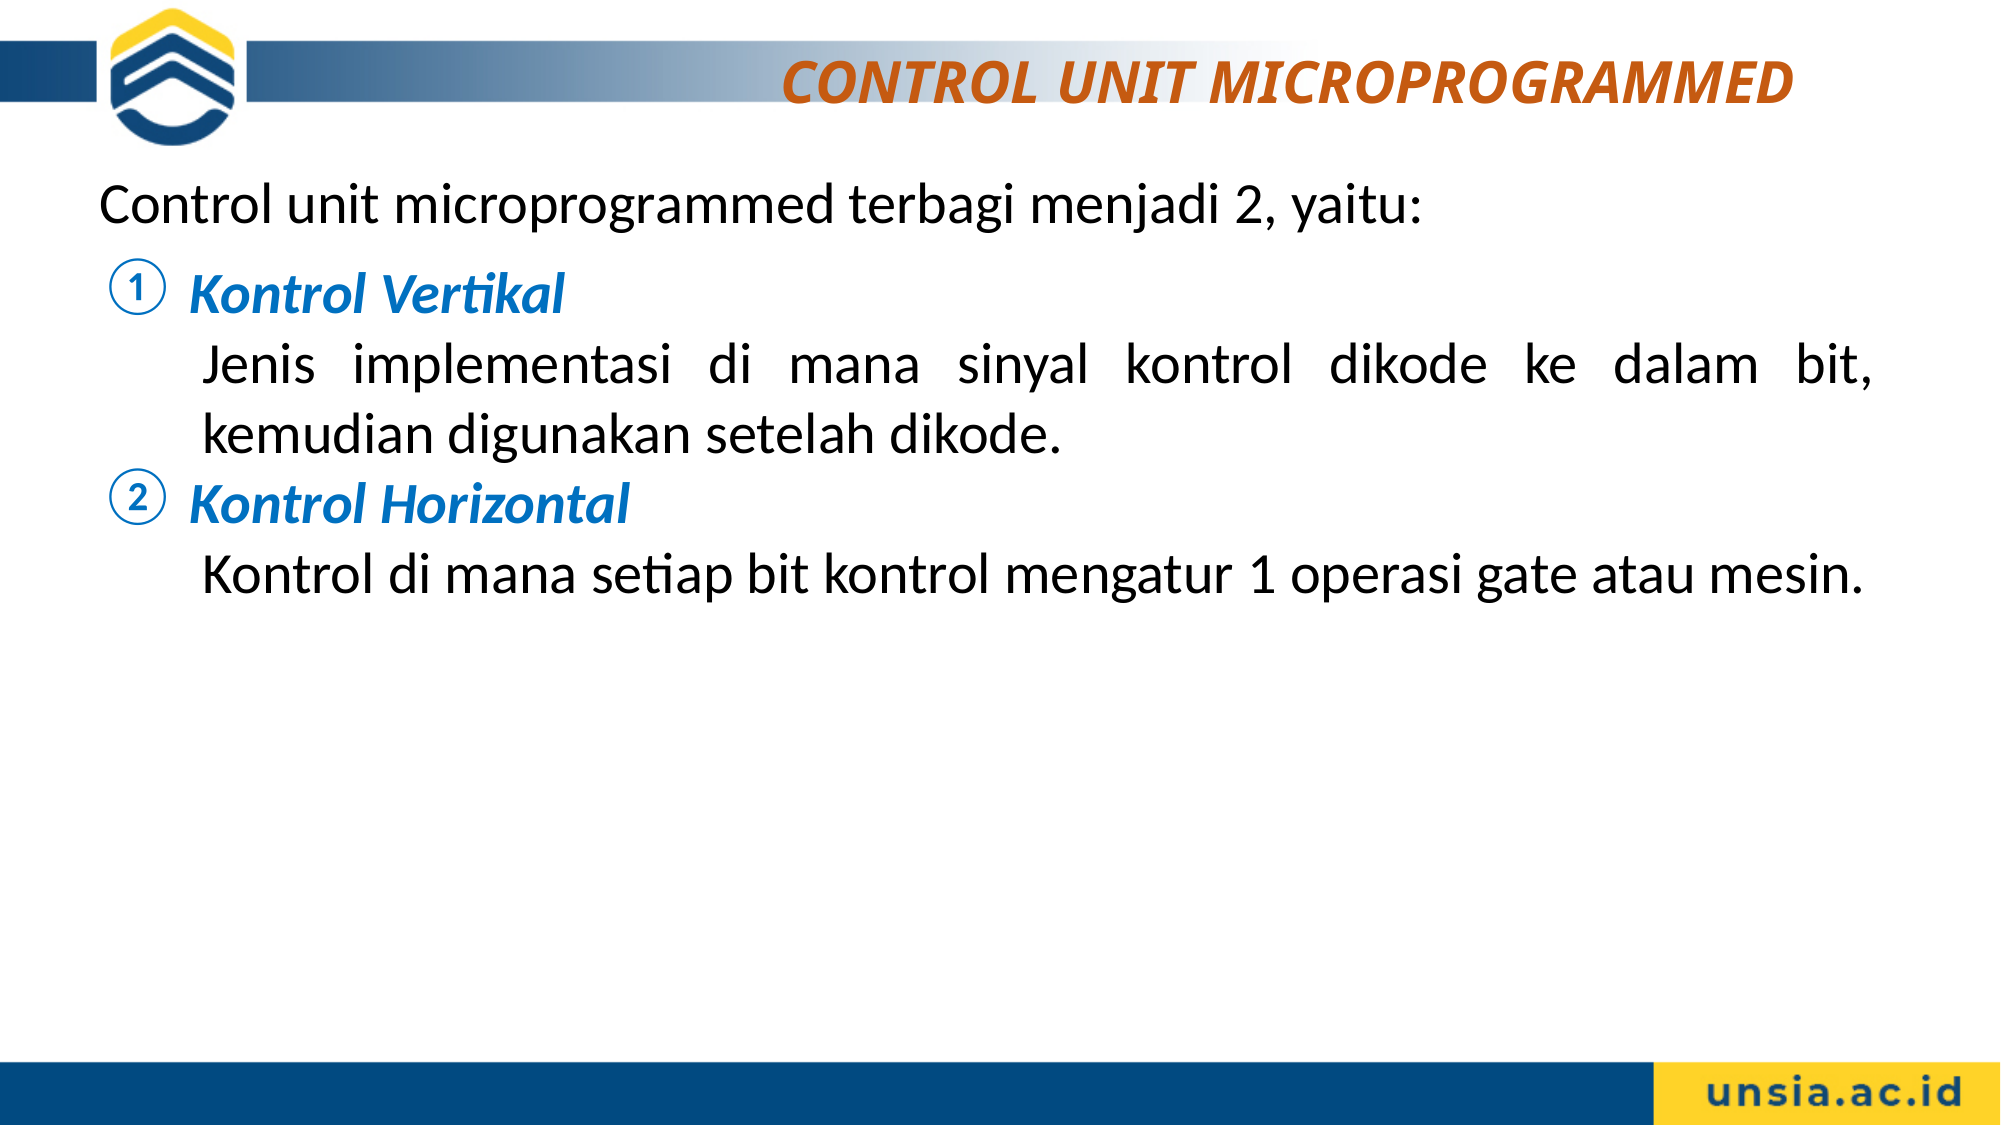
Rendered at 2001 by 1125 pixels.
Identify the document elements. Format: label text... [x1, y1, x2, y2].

text_box Control unit microprogrammed terbagi menjadi 2, yaitu: Kontrol Vertikal Jenis implementasi di mana sinyal kontrol dikode ke dalam bit, kemudian digunakan setelah dikode. Kontrol Horizontal Kontrol di mana setiap bit kontrol mengatur 1 operasi gate atau mesin. [84, 158, 1889, 613]
title CONTROL UNIT MICROPROGRAMMED [765, 0, 2000, 171]
picture [0, 0, 2001, 1125]
